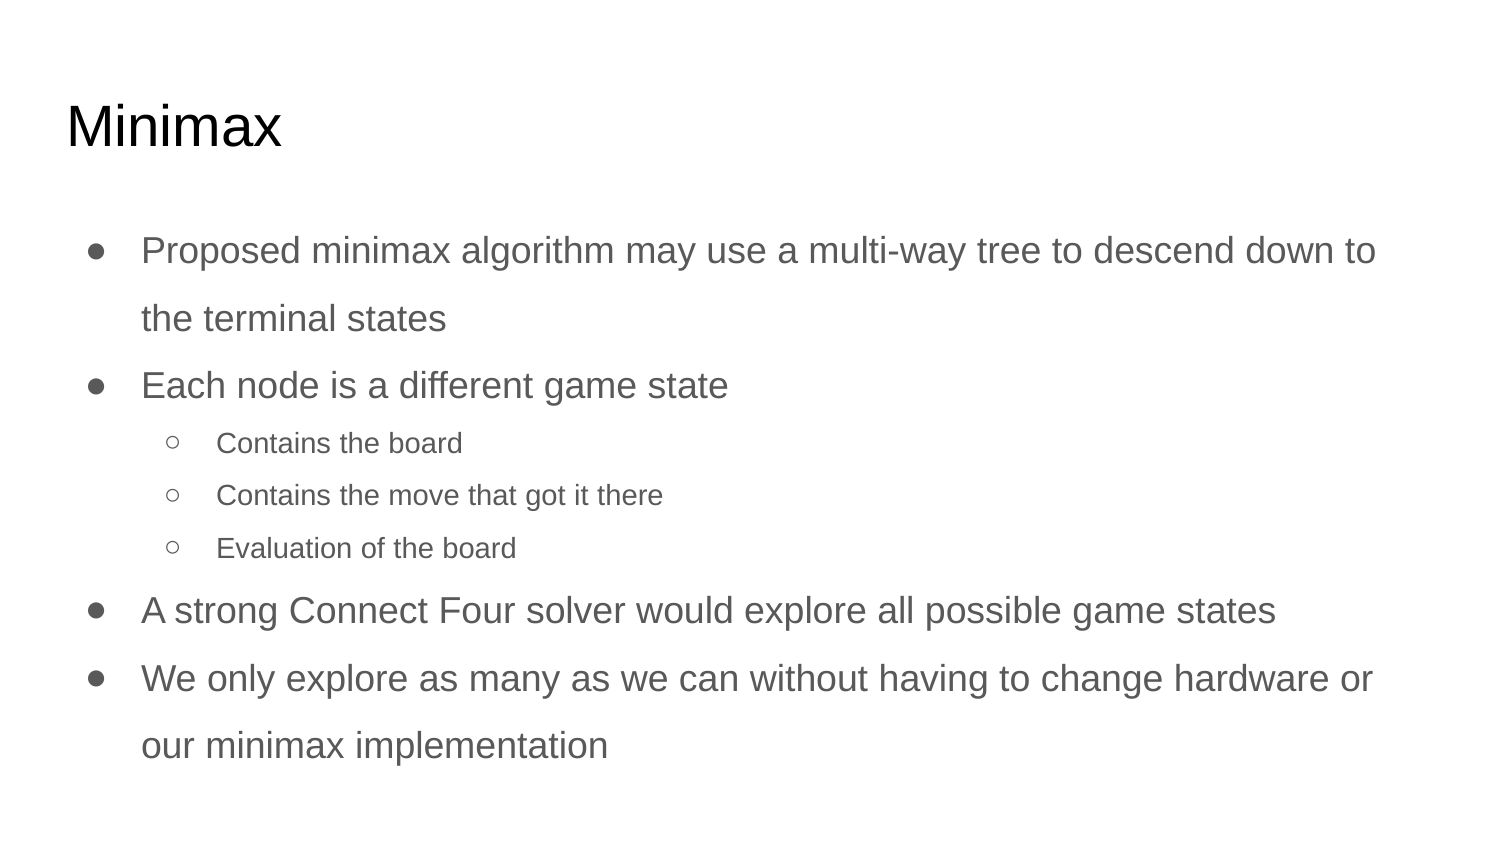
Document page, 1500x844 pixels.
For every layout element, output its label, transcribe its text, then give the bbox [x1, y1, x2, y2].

list Proposed minimax algorithm may use a multi-way tree to descend down to the terminal states Each node is a different game state Contains the board Contains the move that got it there Evaluation of the board A strong Connect Four solver would explore all possible game states We only explore as many as we can without having to change hardware or our minimax implementation [51, 189, 1449, 750]
title Minimax [51, 72, 1449, 167]
